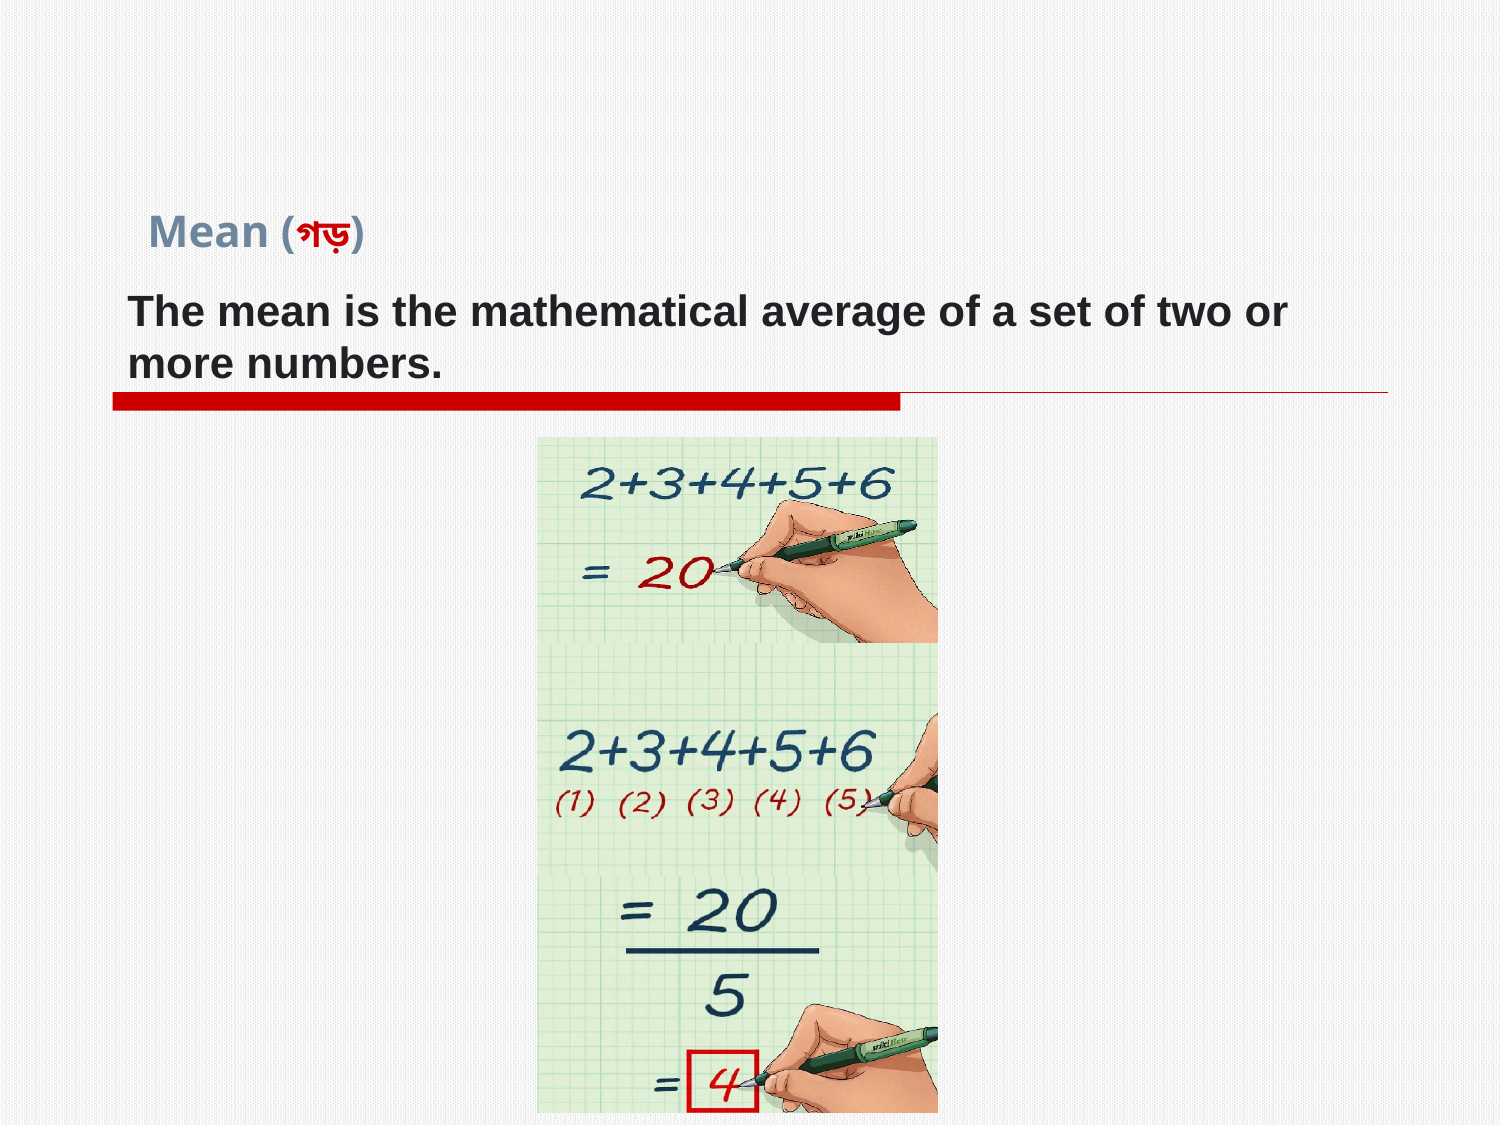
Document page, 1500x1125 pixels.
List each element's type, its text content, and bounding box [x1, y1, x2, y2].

text_box Mean (গড়) [132, 195, 380, 264]
picture [0, 0, 1500, 1125]
text_box The mean is the mathematical average of a set of two or more numbers. [112, 274, 1413, 396]
